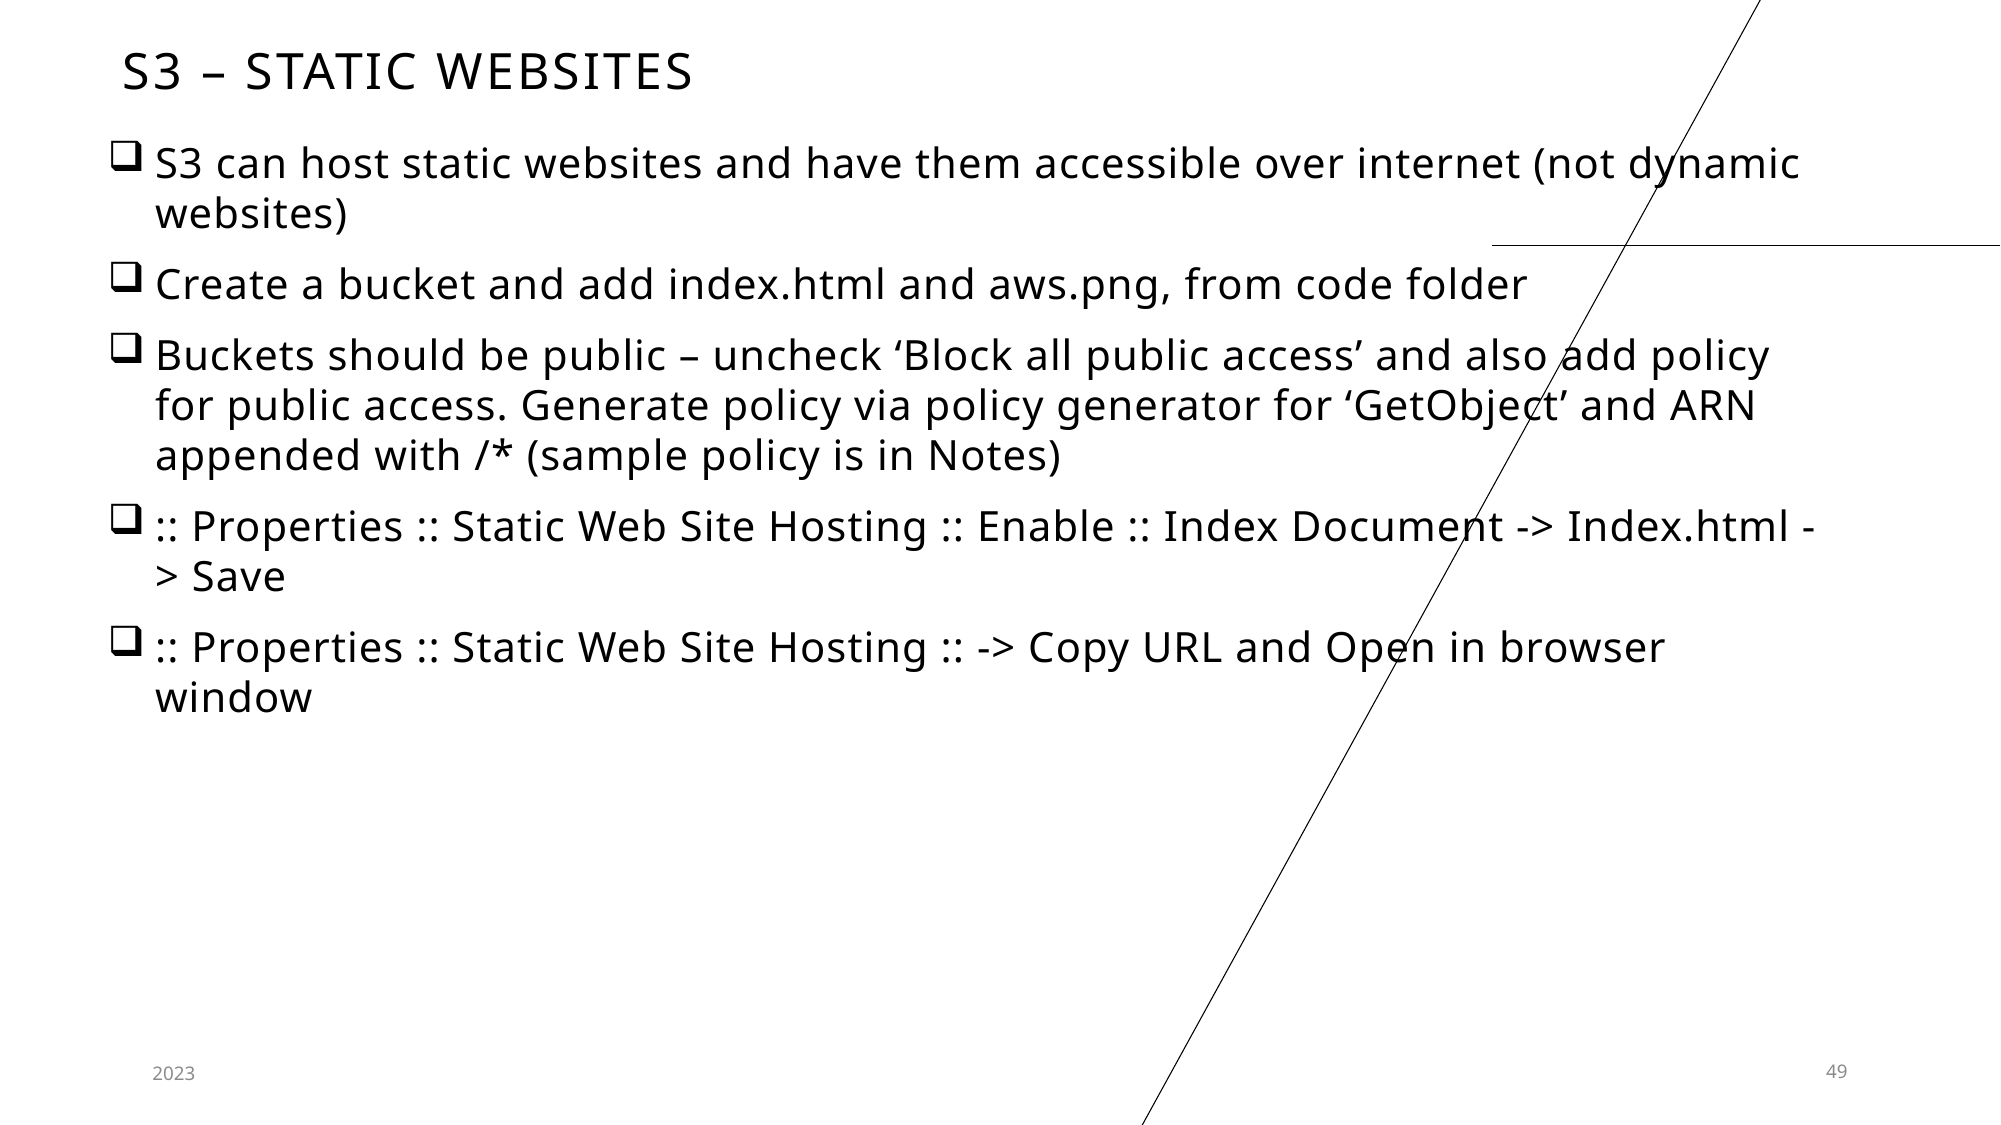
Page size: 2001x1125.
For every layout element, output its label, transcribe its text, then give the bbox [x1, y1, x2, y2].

slide_number 2023 [137, 1042, 338, 1103]
list S3 can host static websites and have them accessible over internet (not dynamic websites) Create a bucket and add index.html and aws.png, from code folder Buckets should be public – uncheck ‘Block all public access’ and also add policy for public access. Generate policy via policy generator for ‘GetObject’ and ARN appended with /* (sample policy is in Notes) :: Properties :: Static Web Site Hosting :: Enable :: Index Document -> Index.html -> Save :: Properties :: Static Web Site Hosting :: -> Copy URL and Open in browser window [93, 129, 1848, 1030]
slide_number 49 [1412, 1042, 1863, 1103]
title S3 – Static websites [108, 23, 1445, 108]
